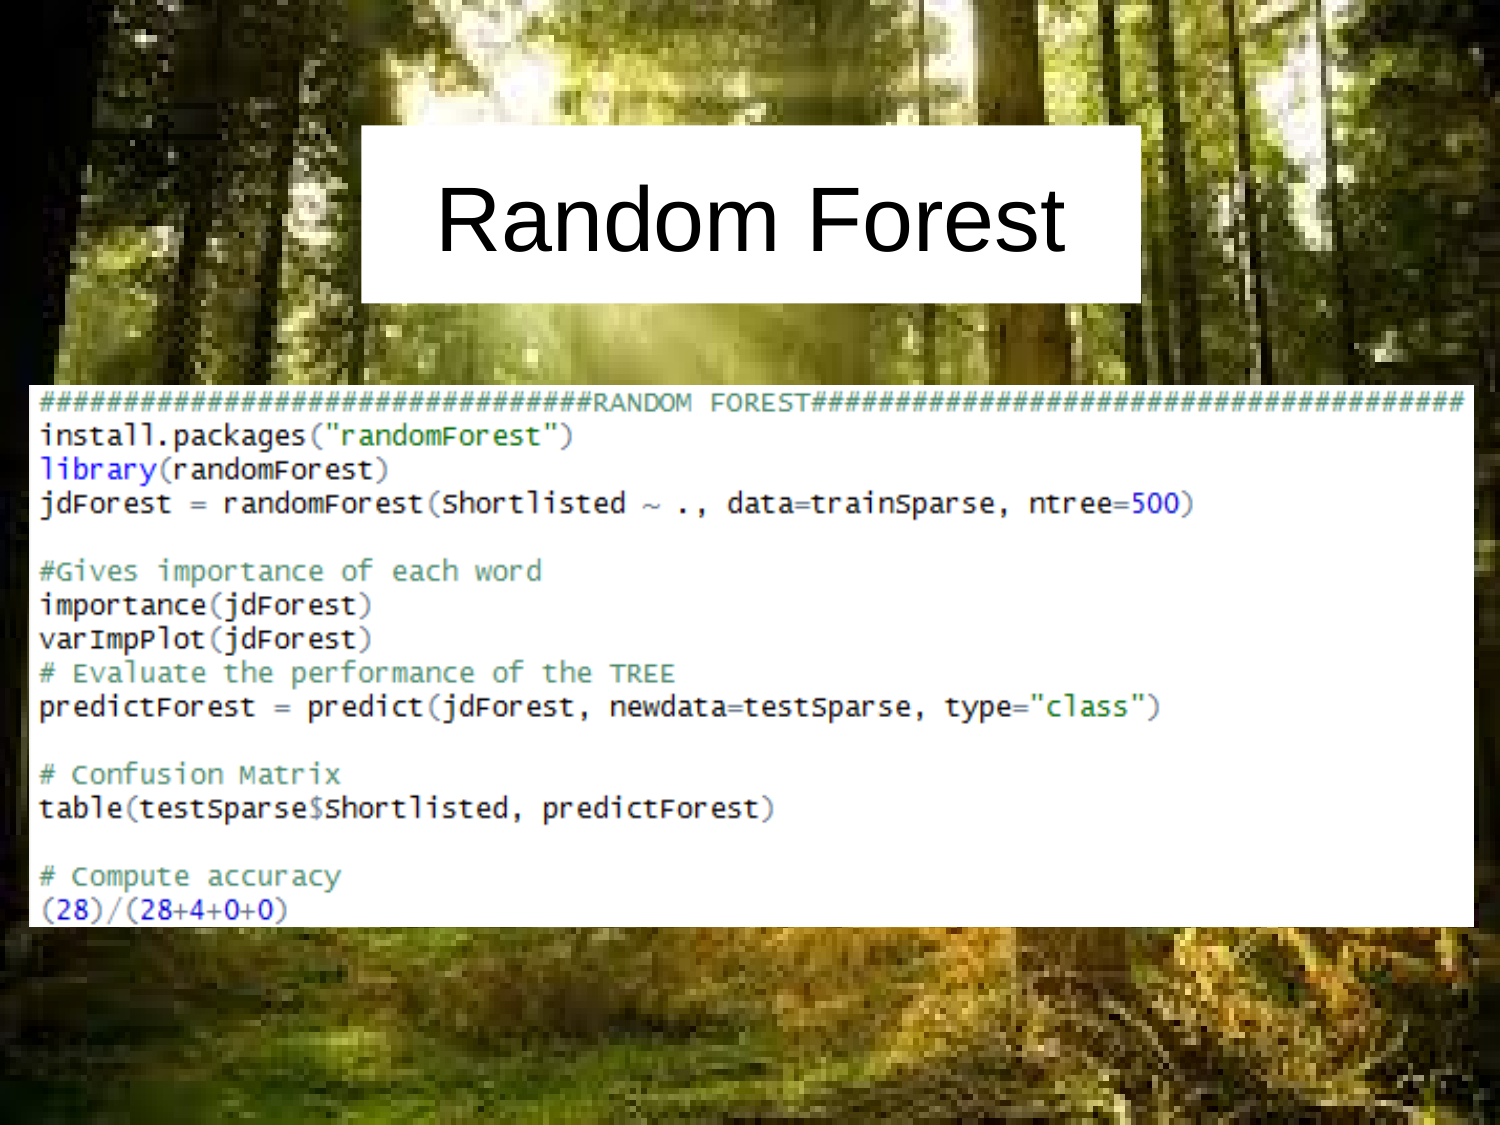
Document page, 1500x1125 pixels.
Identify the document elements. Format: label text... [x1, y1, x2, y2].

picture [0, 0, 1500, 1125]
title Random Forest [361, 125, 1141, 304]
